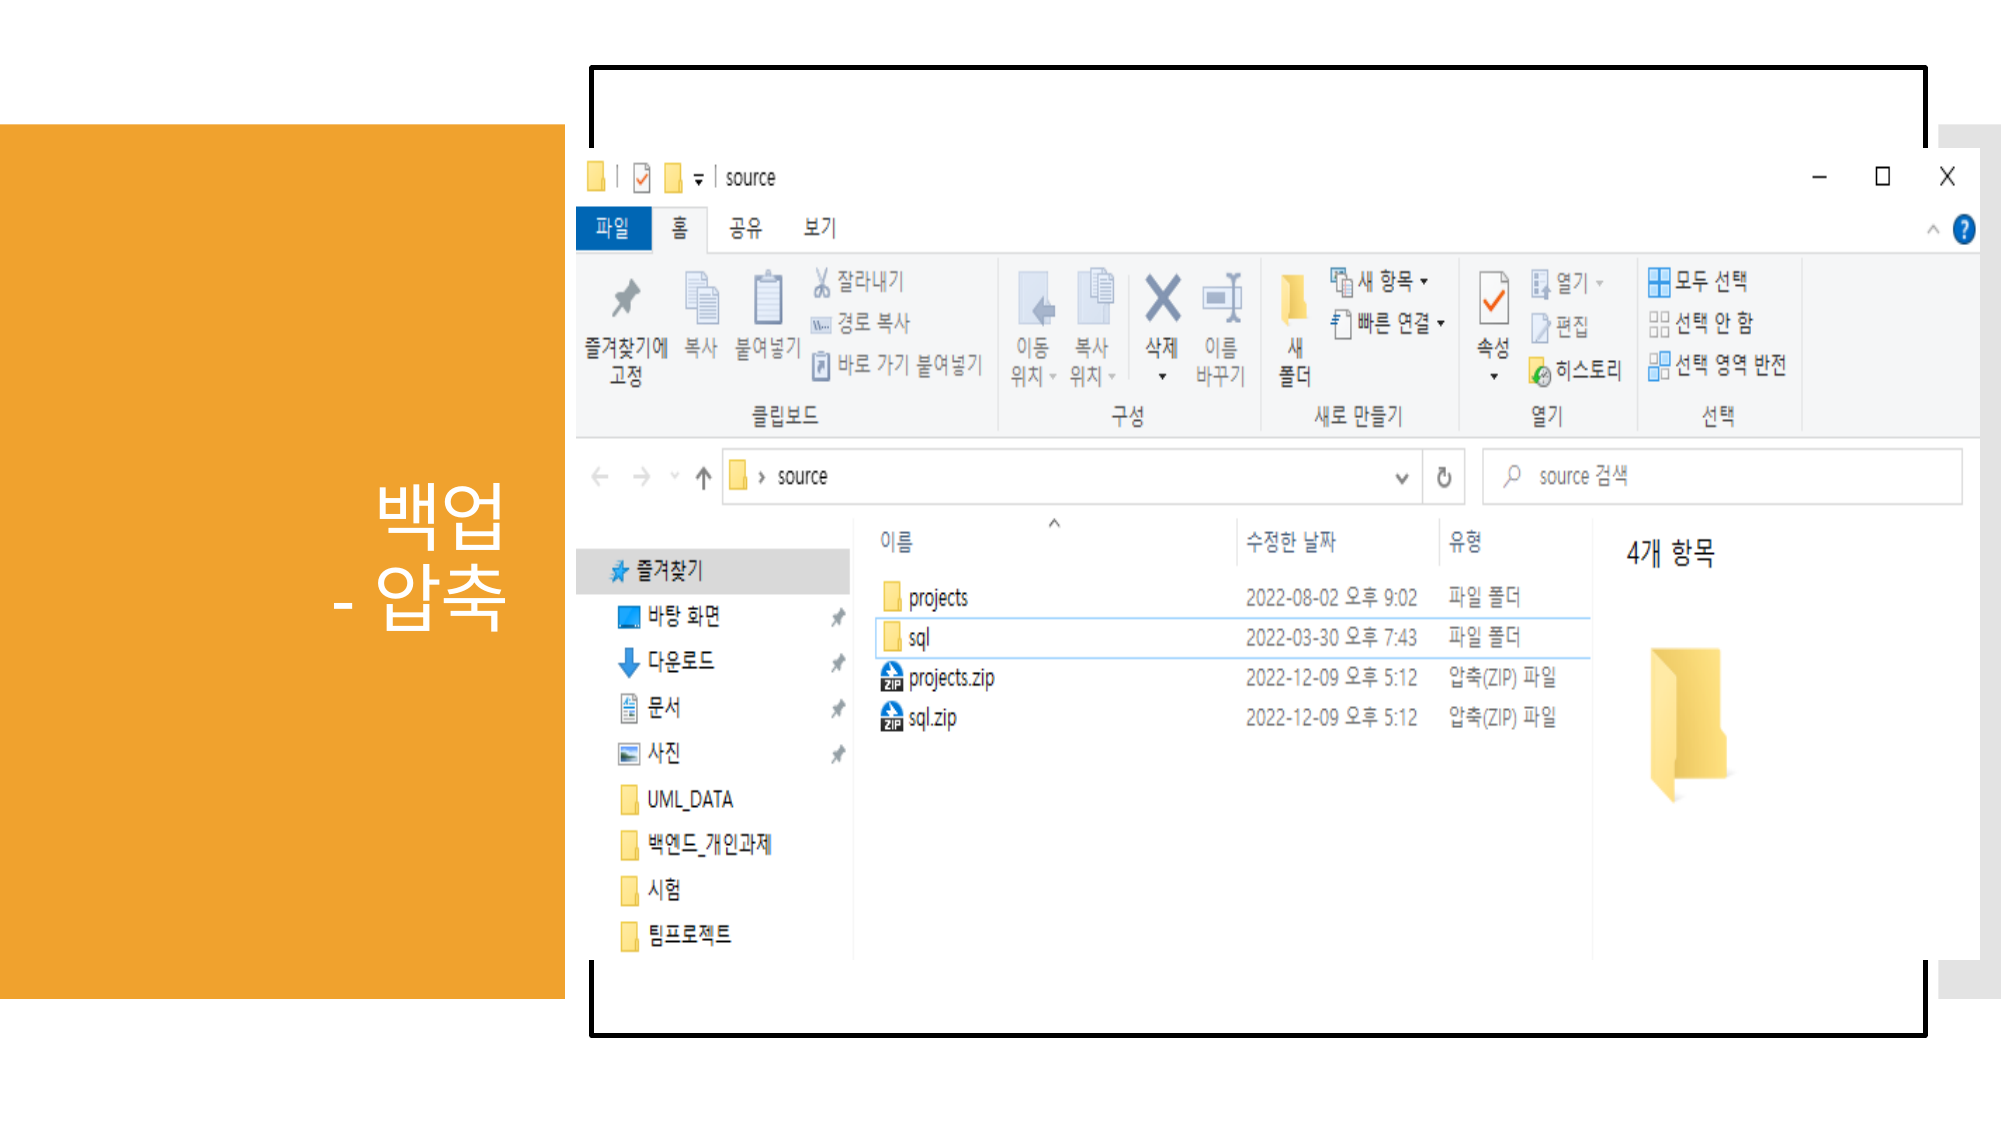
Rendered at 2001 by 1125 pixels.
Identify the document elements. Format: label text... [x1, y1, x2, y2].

title 백업 -압축 [41, 184, 525, 940]
picture [575, 148, 1980, 960]
text_box [591, 67, 1926, 148]
text_box [591, 960, 1926, 1036]
